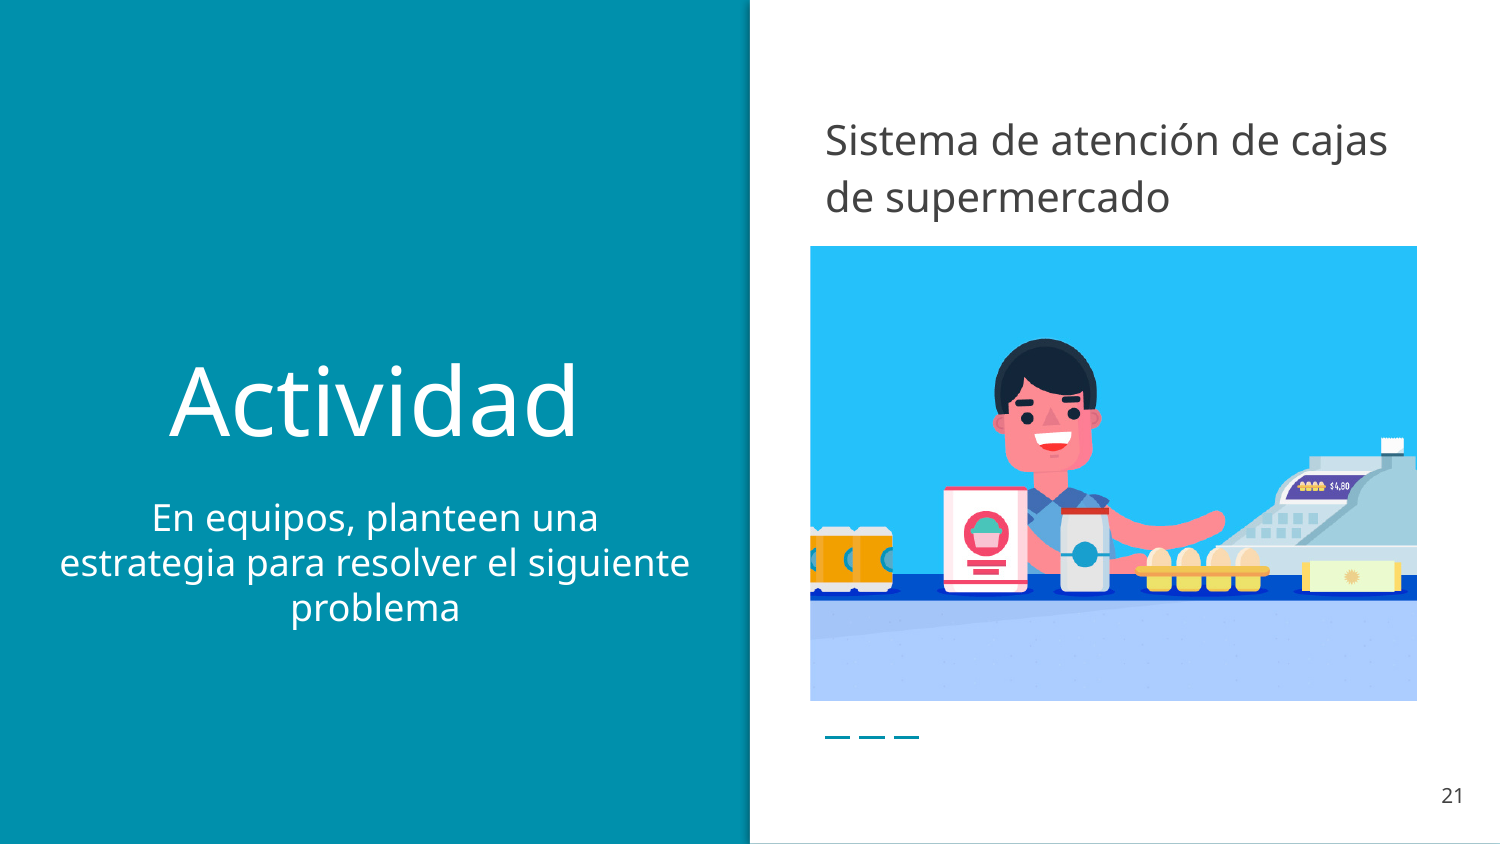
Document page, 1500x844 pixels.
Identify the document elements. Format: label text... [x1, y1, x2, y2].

list Sistema de atención de cajas de supermercado [810, 81, 1440, 247]
slide_number ‹#› [1389, 764, 1480, 830]
title Actividad [43, 176, 708, 471]
picture [810, 245, 1418, 702]
subtitle En equipos, planteen una estrategia para resolver el siguiente problema [43, 479, 708, 700]
